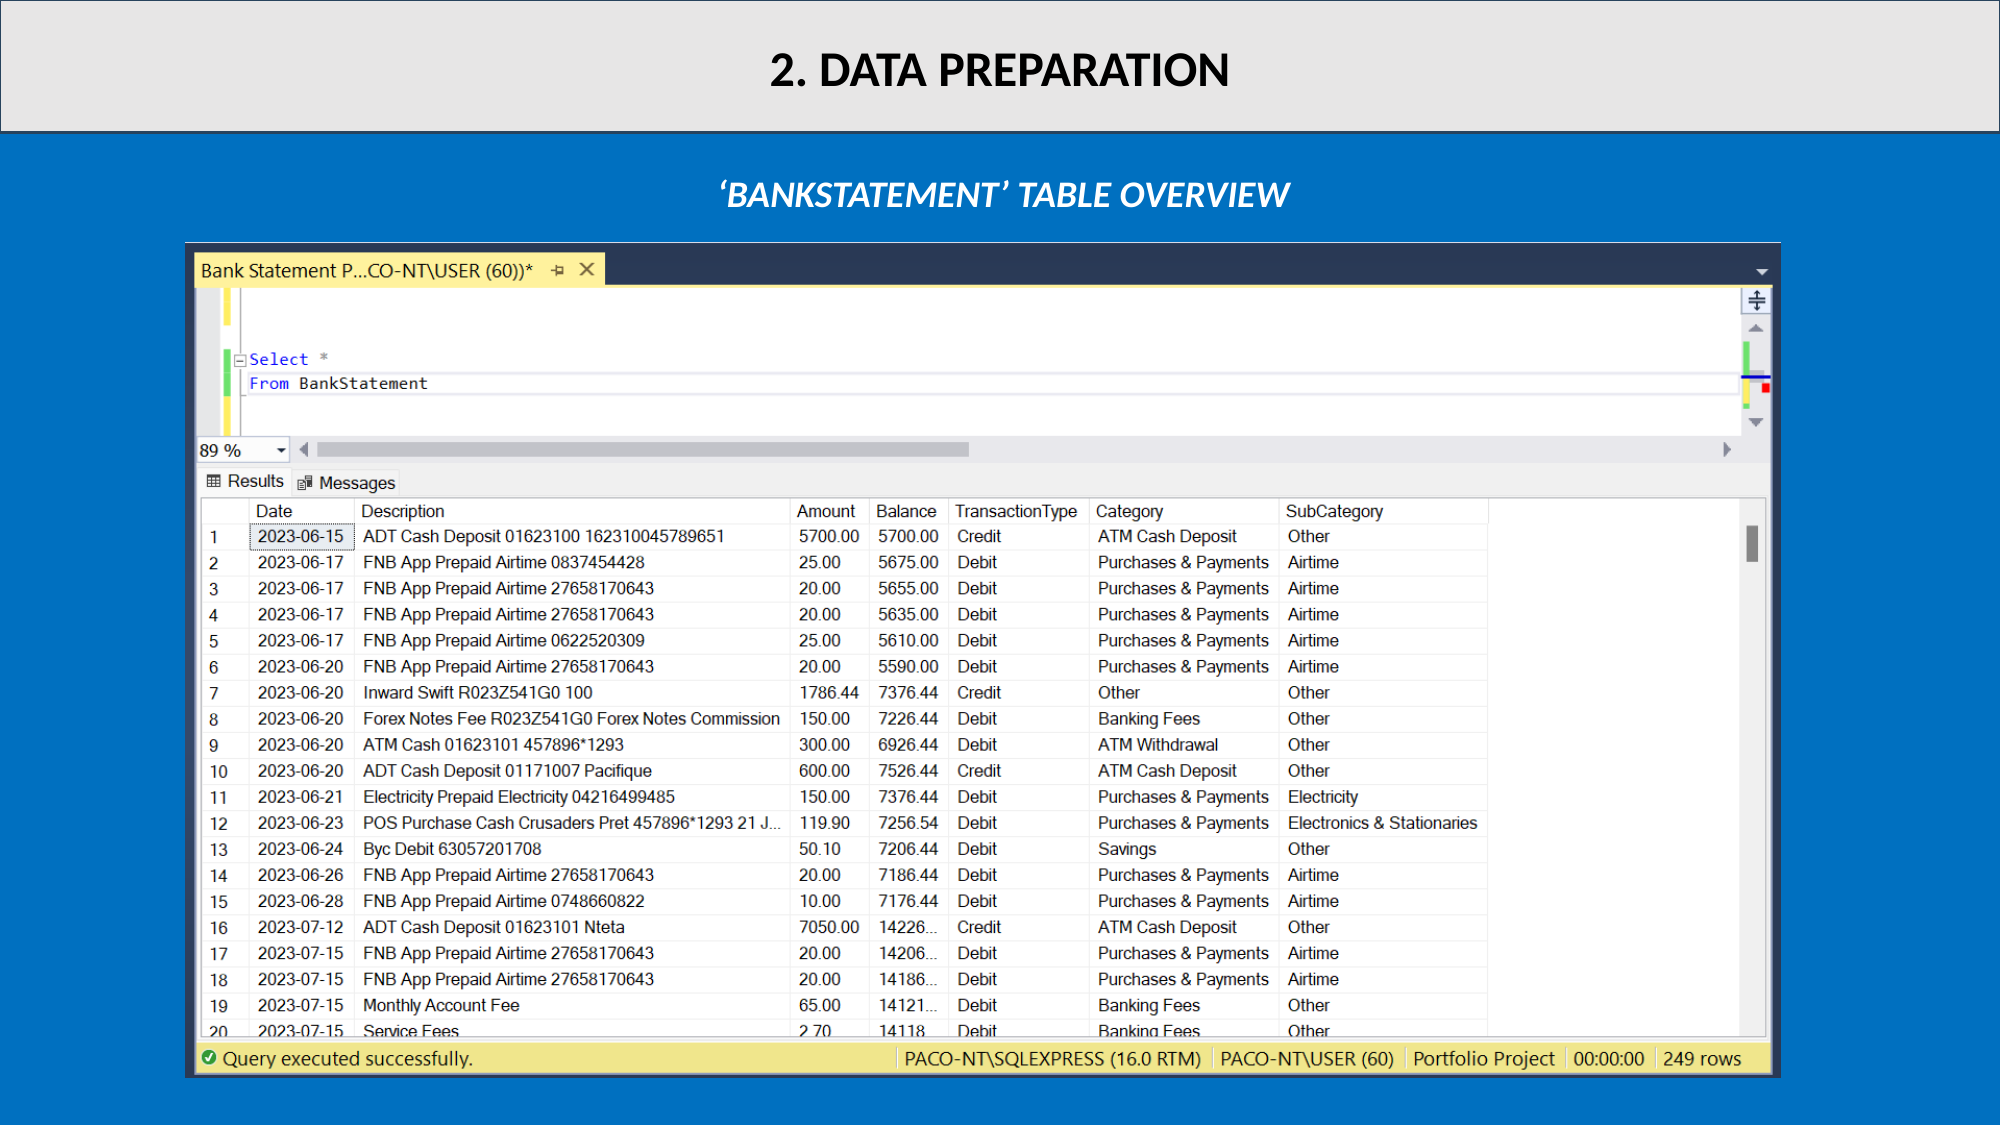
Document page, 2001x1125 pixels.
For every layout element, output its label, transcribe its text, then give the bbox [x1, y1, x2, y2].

text_box ‘BANKSTATEMENT’ TABLE OVERVIEW [685, 162, 1315, 223]
picture [185, 242, 1781, 1079]
text_box 2. DATA PREPARATION [0, 0, 2000, 134]
